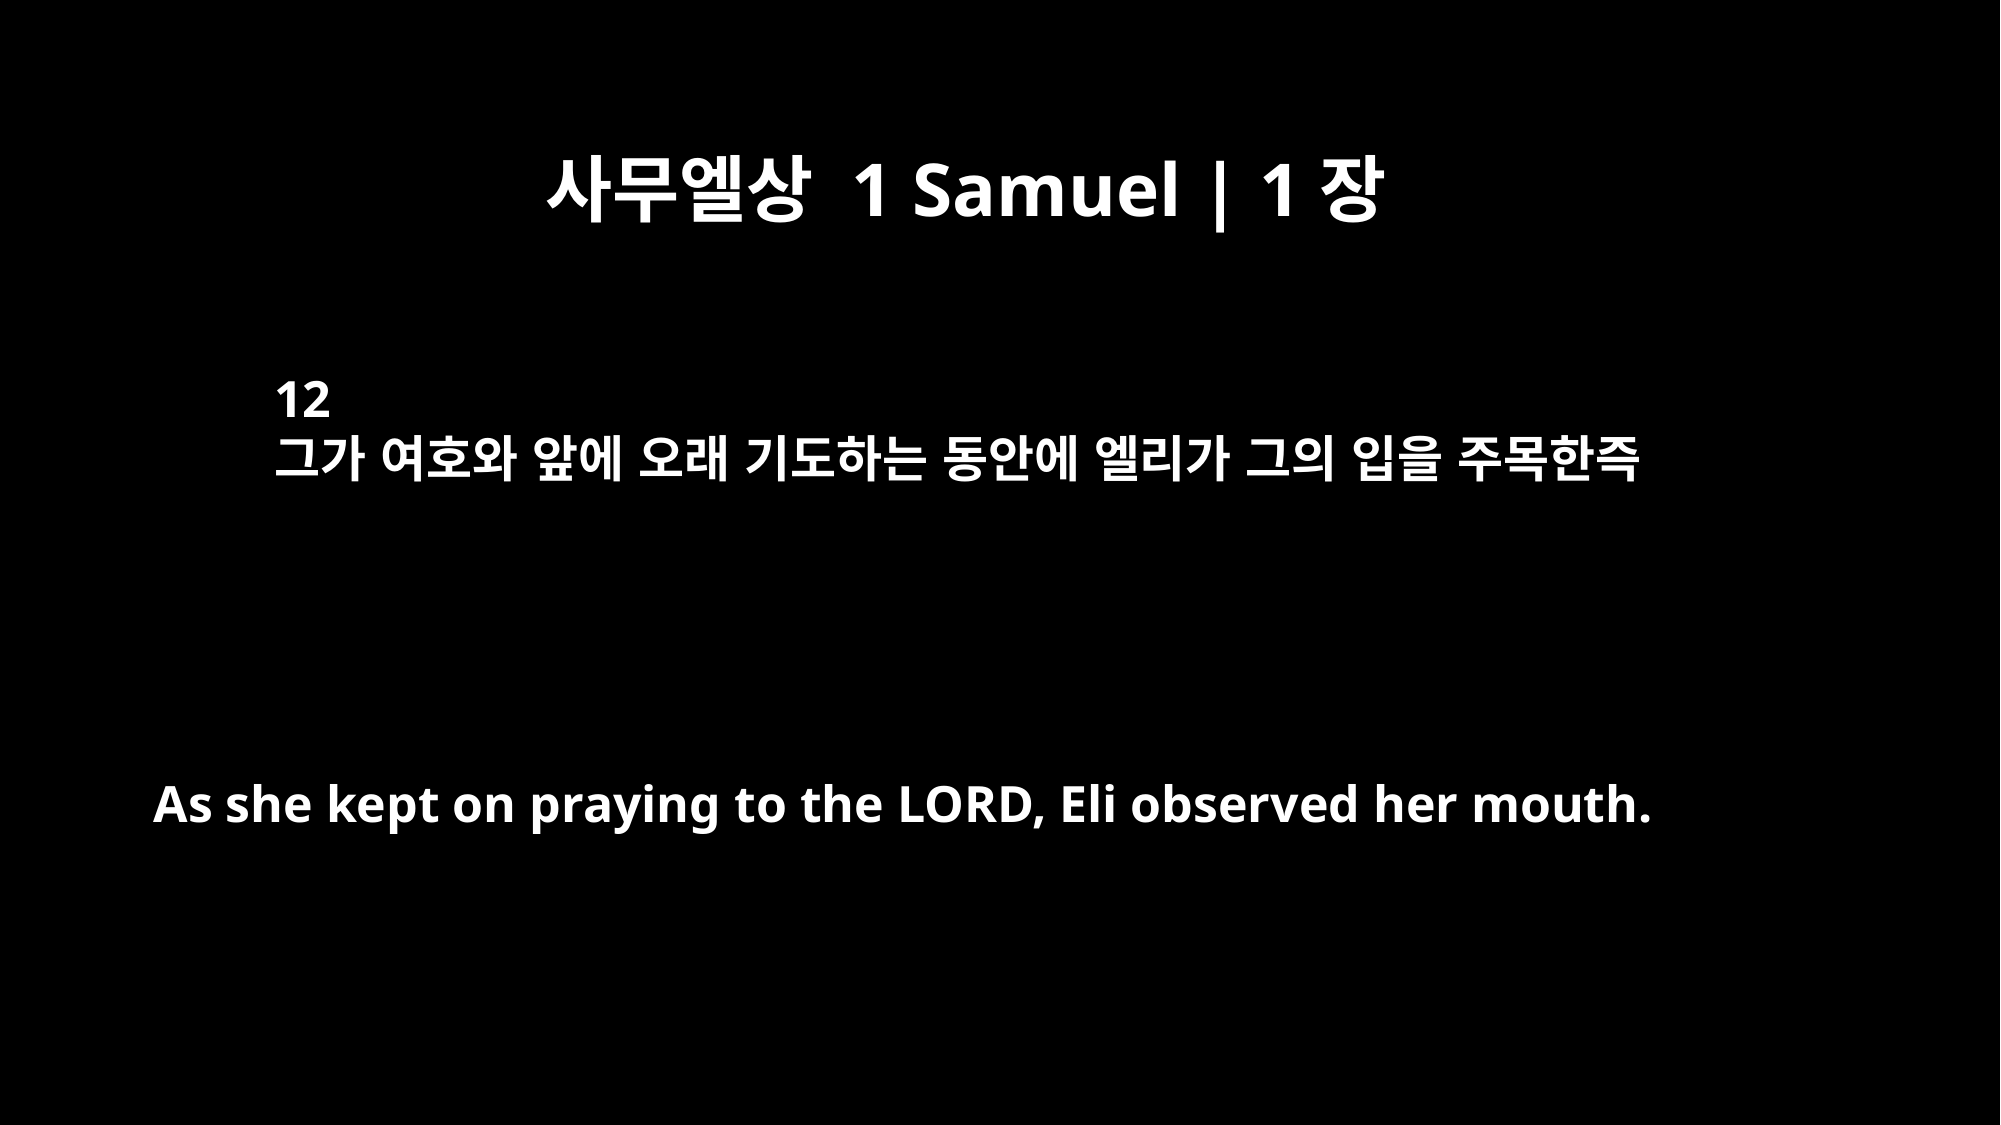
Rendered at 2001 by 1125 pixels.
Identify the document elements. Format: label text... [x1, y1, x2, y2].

text_box As she kept on praying to the LORD, Eli observed her mouth. [139, 764, 1669, 840]
text_box 12 그가 여호와 앞에 오래 기도하는 동안에 엘리가 그의 입을 주목한즉 [259, 359, 1658, 495]
text_box 사무엘상 1 Samuel | 1장 [530, 136, 1402, 239]
